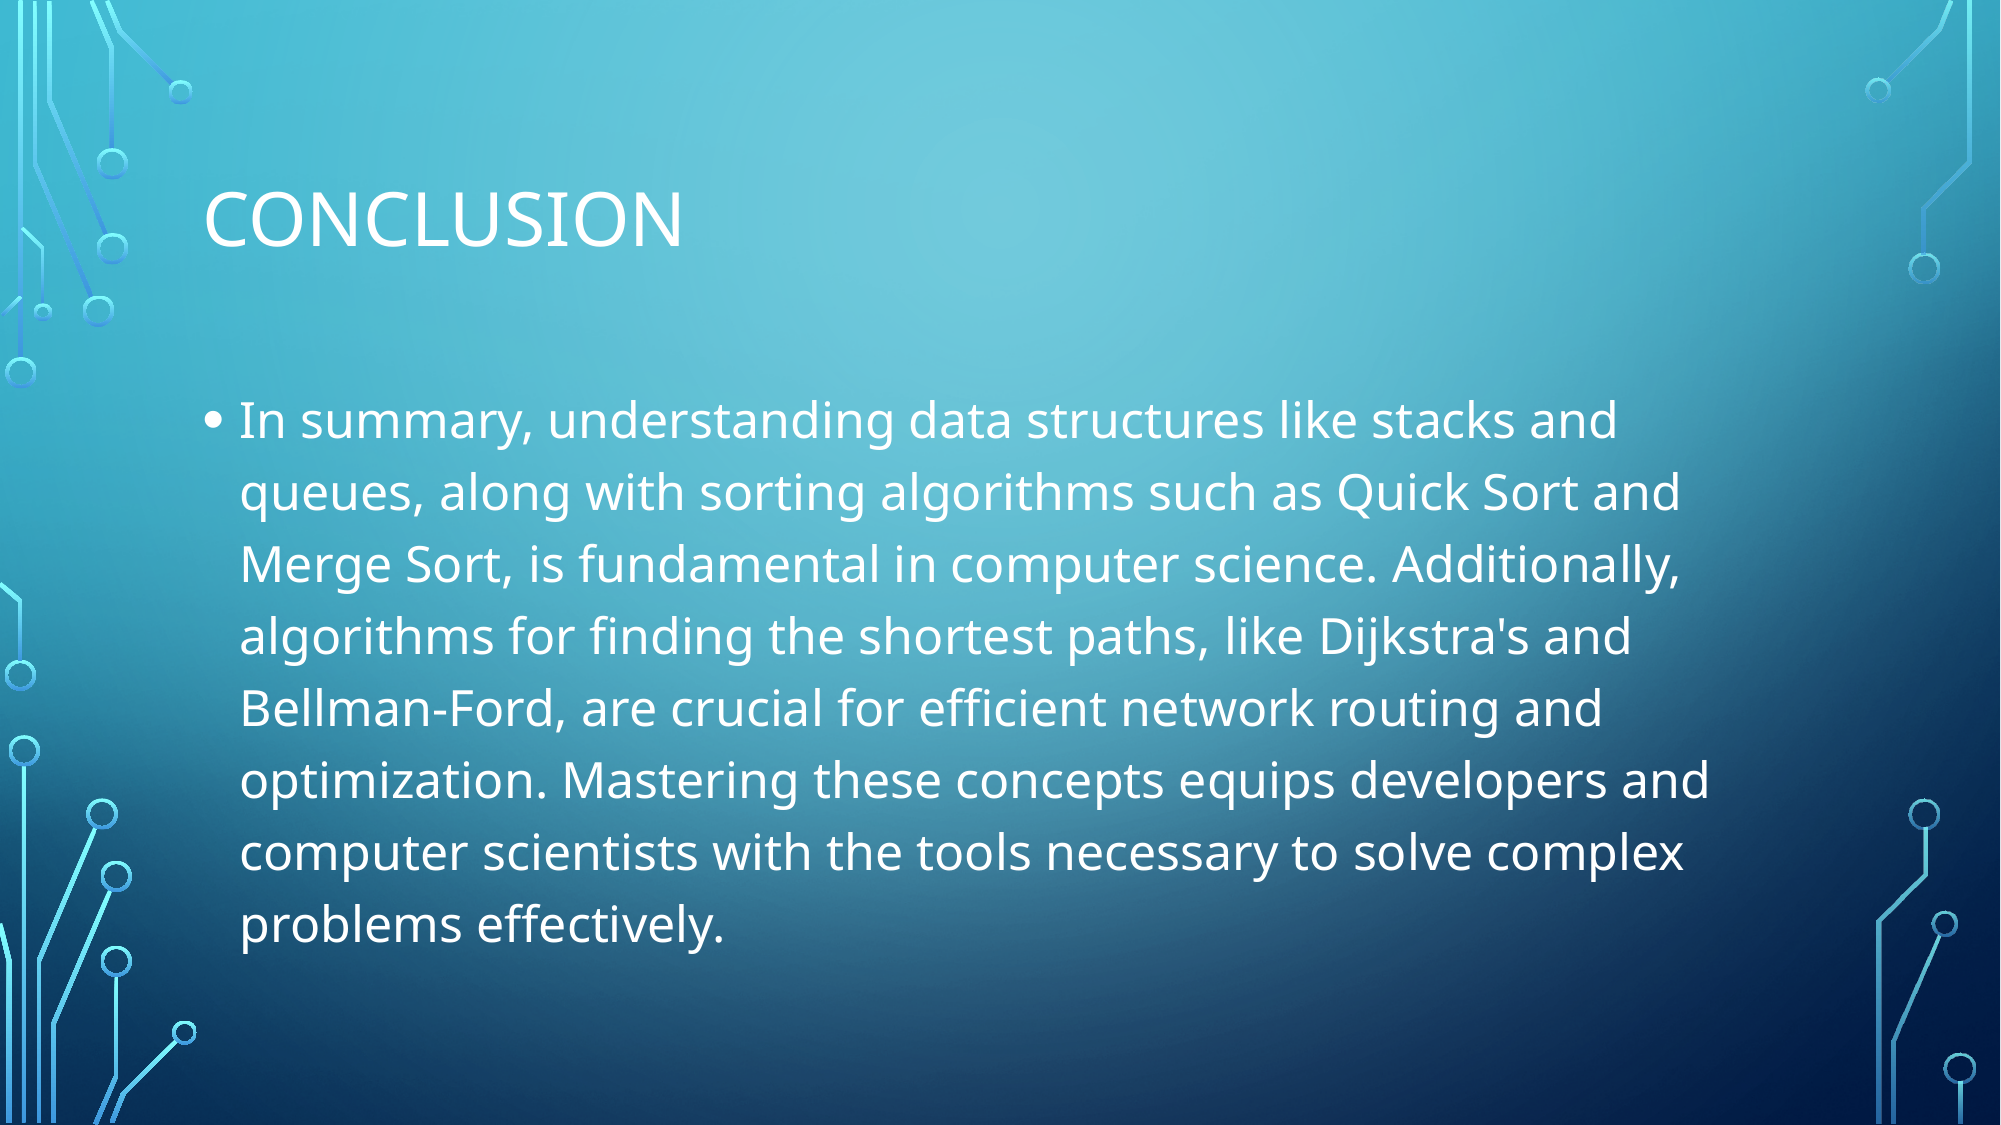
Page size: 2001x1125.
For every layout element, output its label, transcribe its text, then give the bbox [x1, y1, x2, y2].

title ConClusion [187, 101, 1813, 344]
list In summary, understanding data structures like stacks and queues, along with sorting algorithms such as Quick Sort and Merge Sort, is fundamental in computer science. Additionally, algorithms for finding the shortest paths, like Dijkstra's and Bellman-Ford, are crucial for efficient network routing and optimization. Mastering these concepts equips developers and computer scientists with the tools necessary to solve complex problems effectively. [187, 369, 1813, 950]
